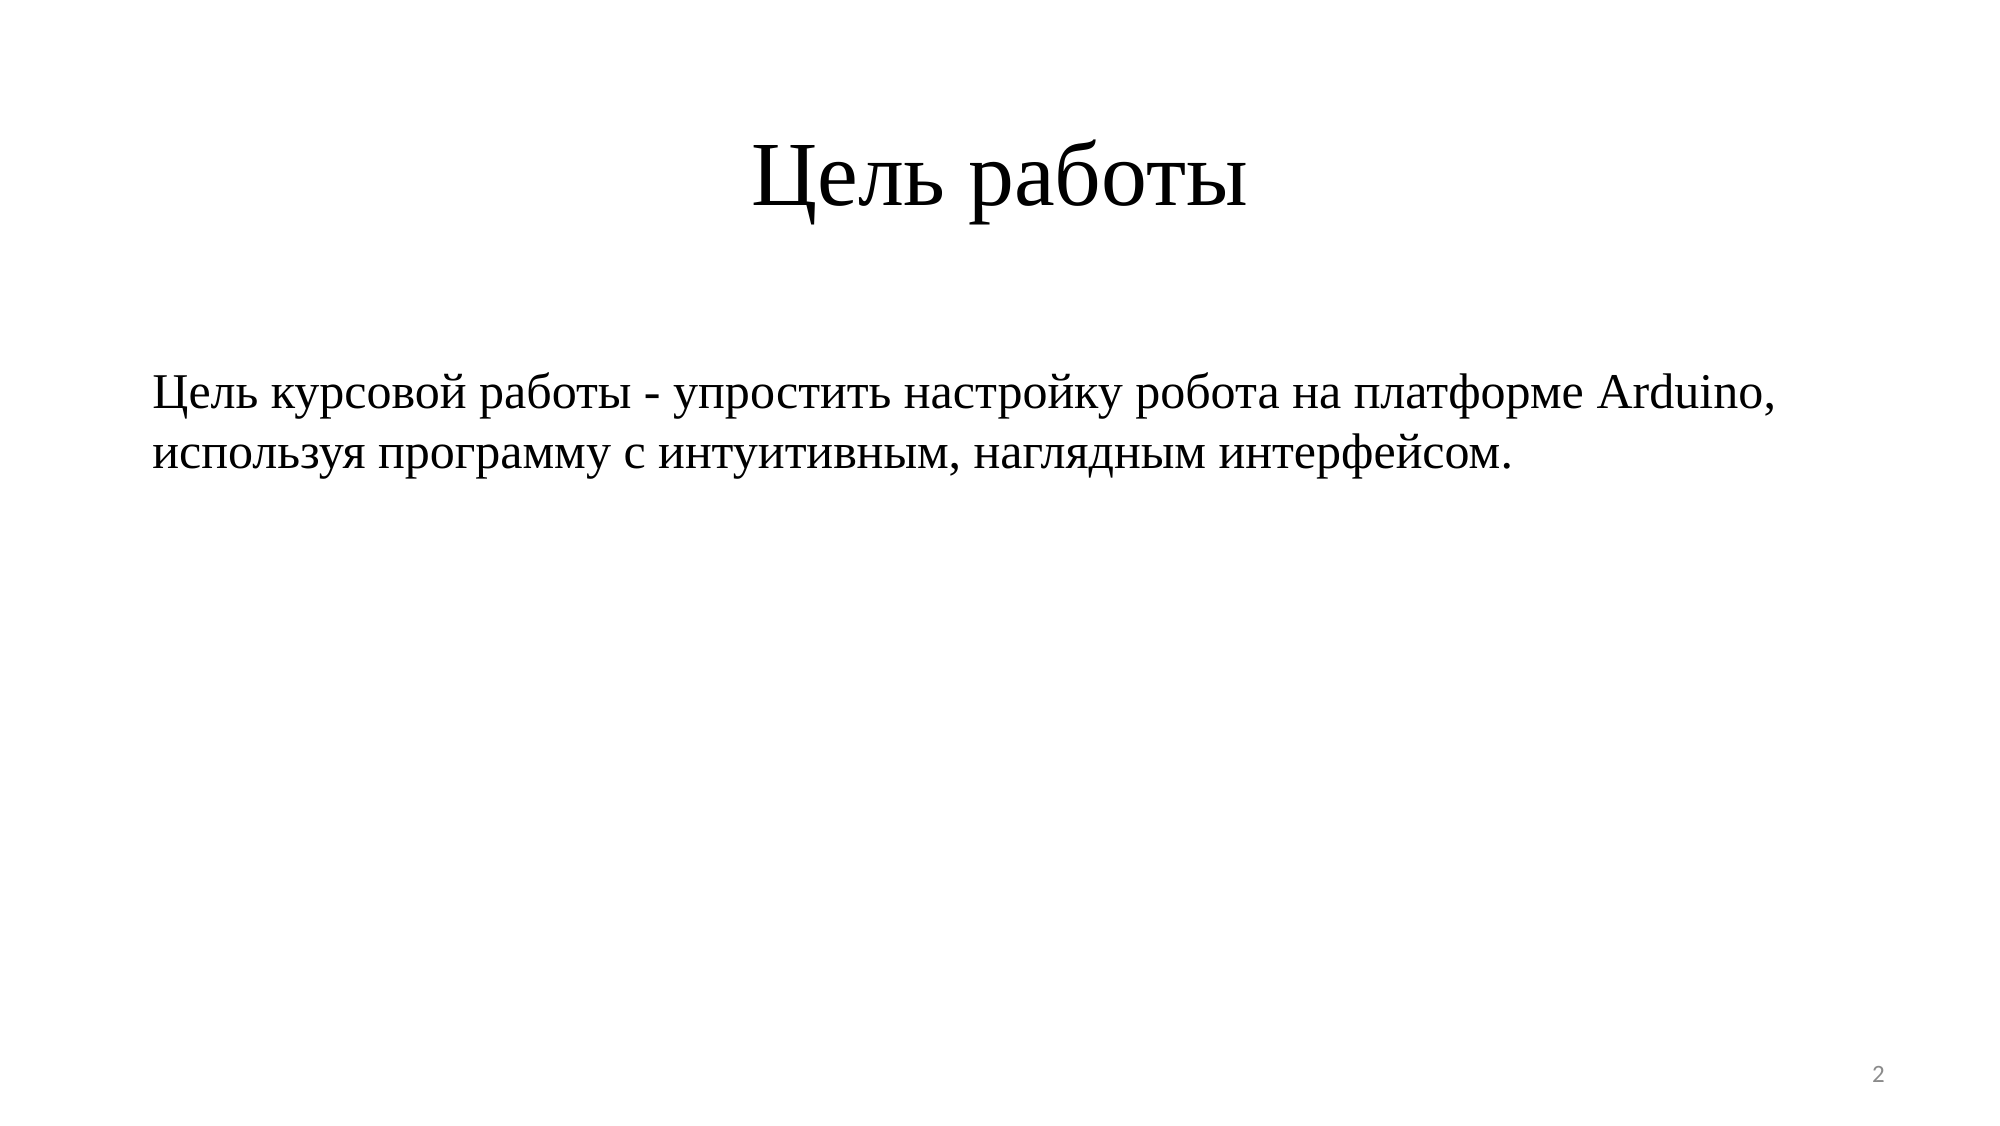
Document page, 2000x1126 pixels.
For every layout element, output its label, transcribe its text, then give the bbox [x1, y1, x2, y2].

slide_number 2 [1433, 1042, 1900, 1103]
list Цель курсовой работы - упростить настройку робота на платформе Arduino, используя программу с интуитивным, наглядным интерфейсом. [137, 351, 1863, 1014]
title Цель работы [137, 59, 1863, 278]
